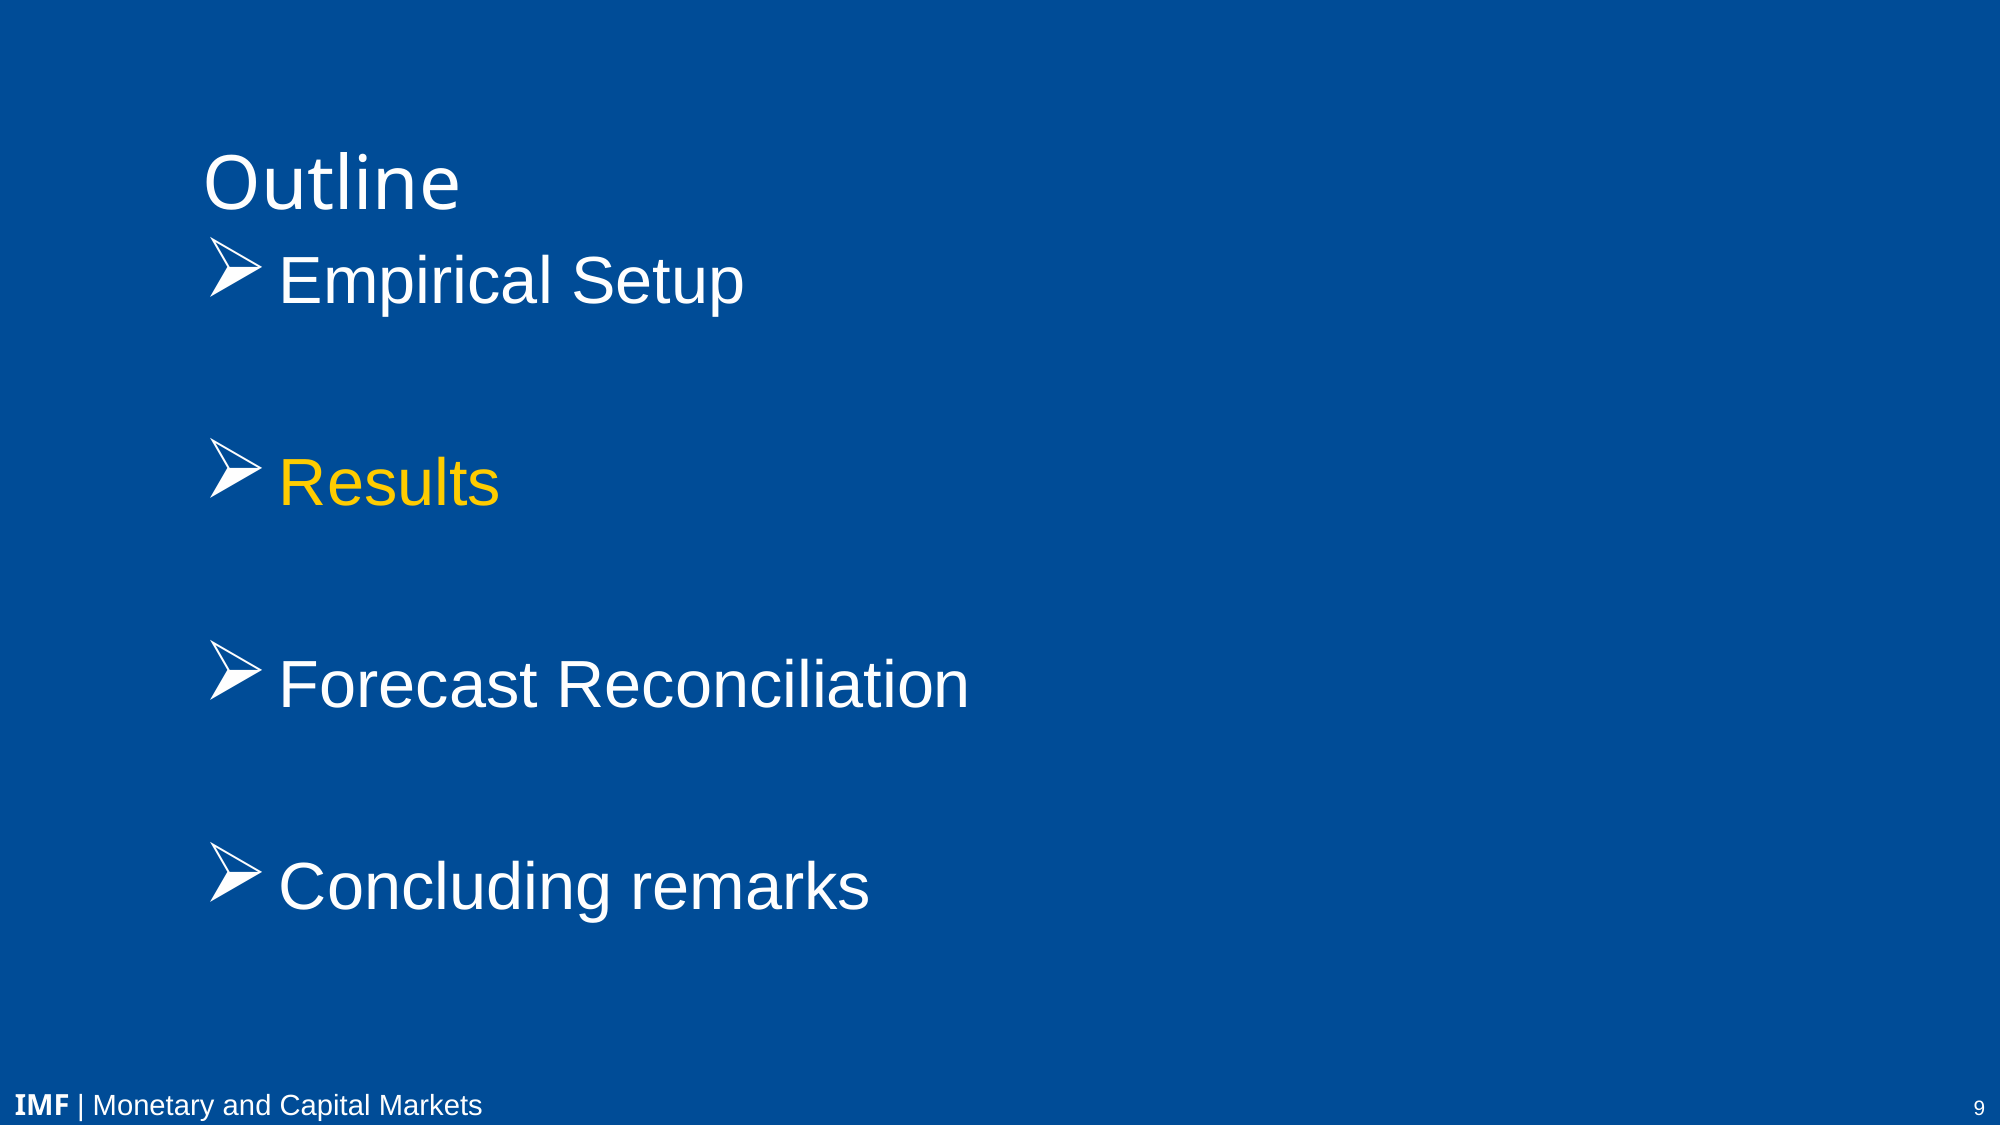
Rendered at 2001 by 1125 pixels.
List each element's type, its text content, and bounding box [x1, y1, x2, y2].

list Outline Empirical Setup Results Forecast Reconciliation Concluding remarks [202, 112, 1896, 1013]
